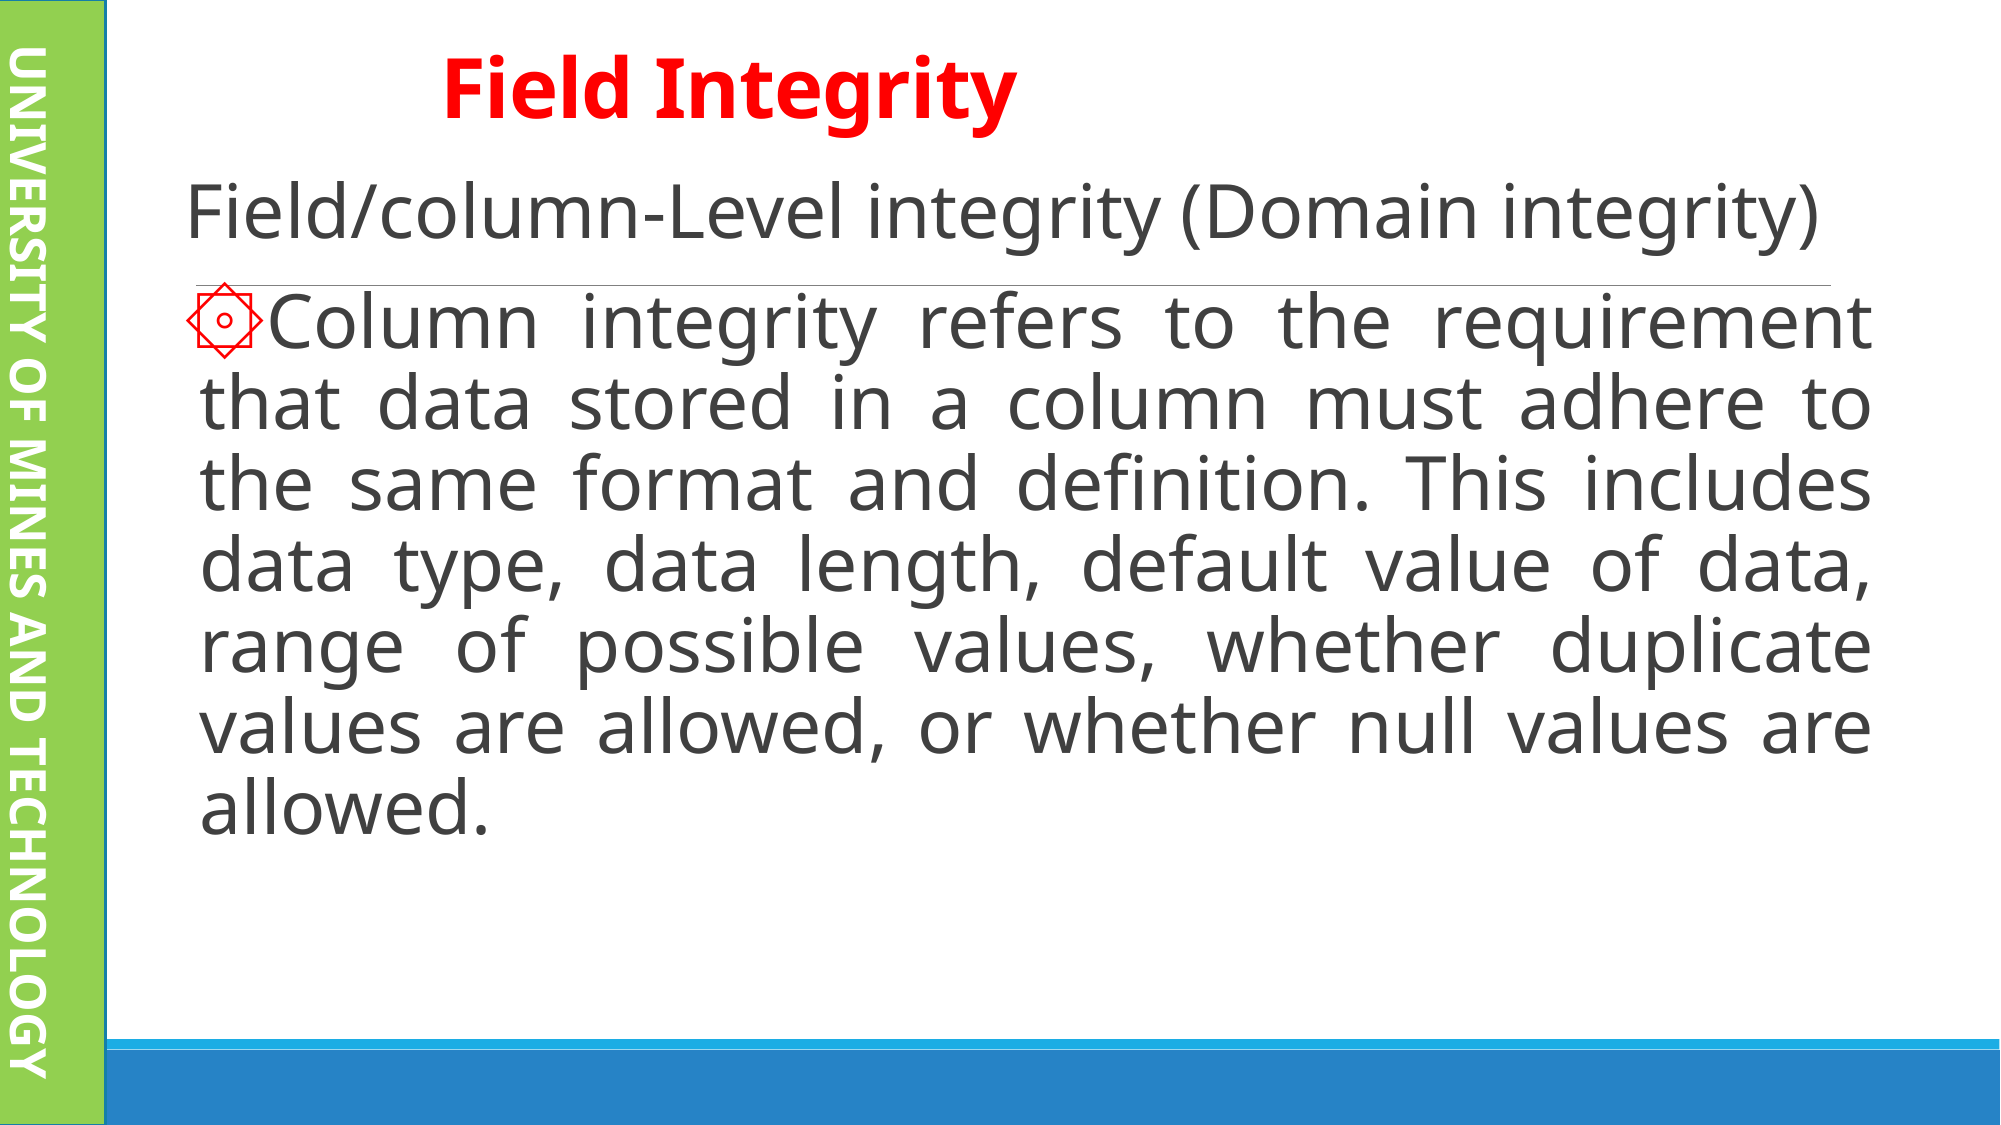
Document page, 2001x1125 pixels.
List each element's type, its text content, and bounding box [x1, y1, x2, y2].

title Field Integrity [425, 13, 1688, 144]
text_box UNIVERSITY OF MINES AND TECHNOLOGY [0, 0, 107, 1125]
list Field/column-Level integrity (Domain integrity) Column integrity refers to the requirement that data stored in a column must adhere to the same format and definition. This includes data type, data length, default value of data, range of possible values, whether duplicate values are allowed, or whether null values are allowed. [184, 166, 1875, 1025]
